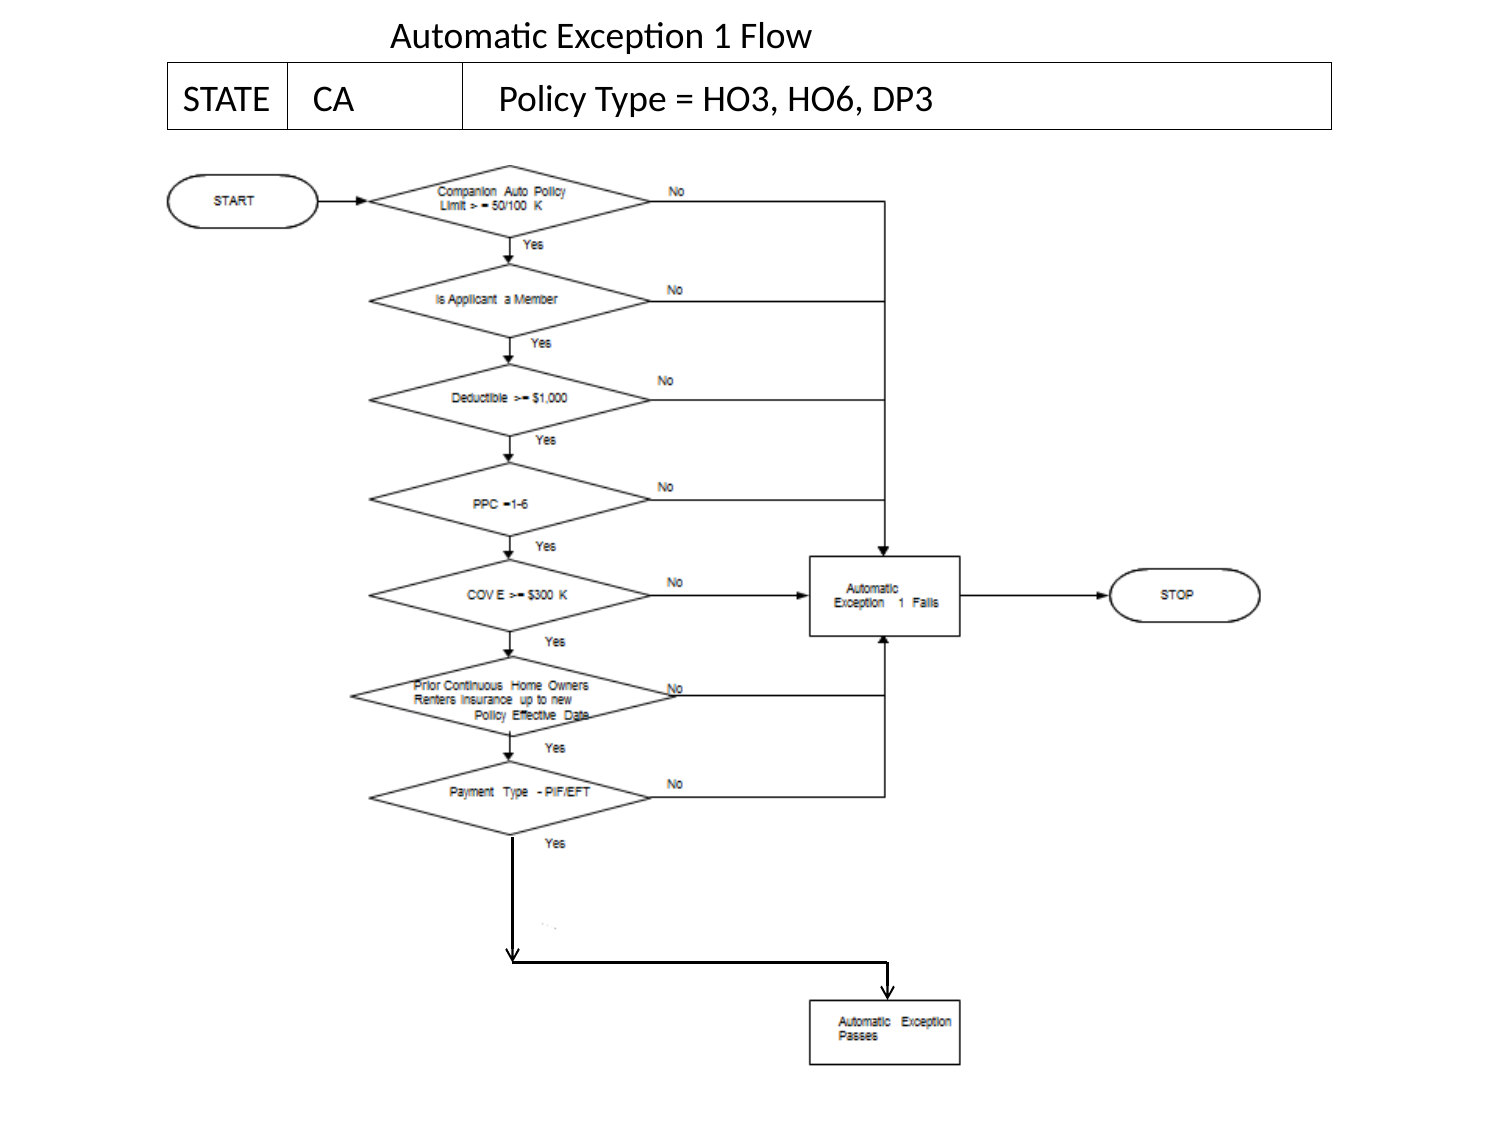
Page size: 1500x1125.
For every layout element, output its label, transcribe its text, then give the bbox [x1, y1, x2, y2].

text_box STATE CA Policy Type = HO3, HO6, DP3 [463, 62, 1332, 130]
text_box STATE CA Policy Type = HO3, HO6, DP3 [288, 62, 462, 130]
text_box STATE CA Policy Type = HO3, HO6, DP3 [167, 62, 287, 130]
picture [149, 165, 1351, 1125]
title Automatic Exception 1 Flow [75, 0, 1425, 68]
